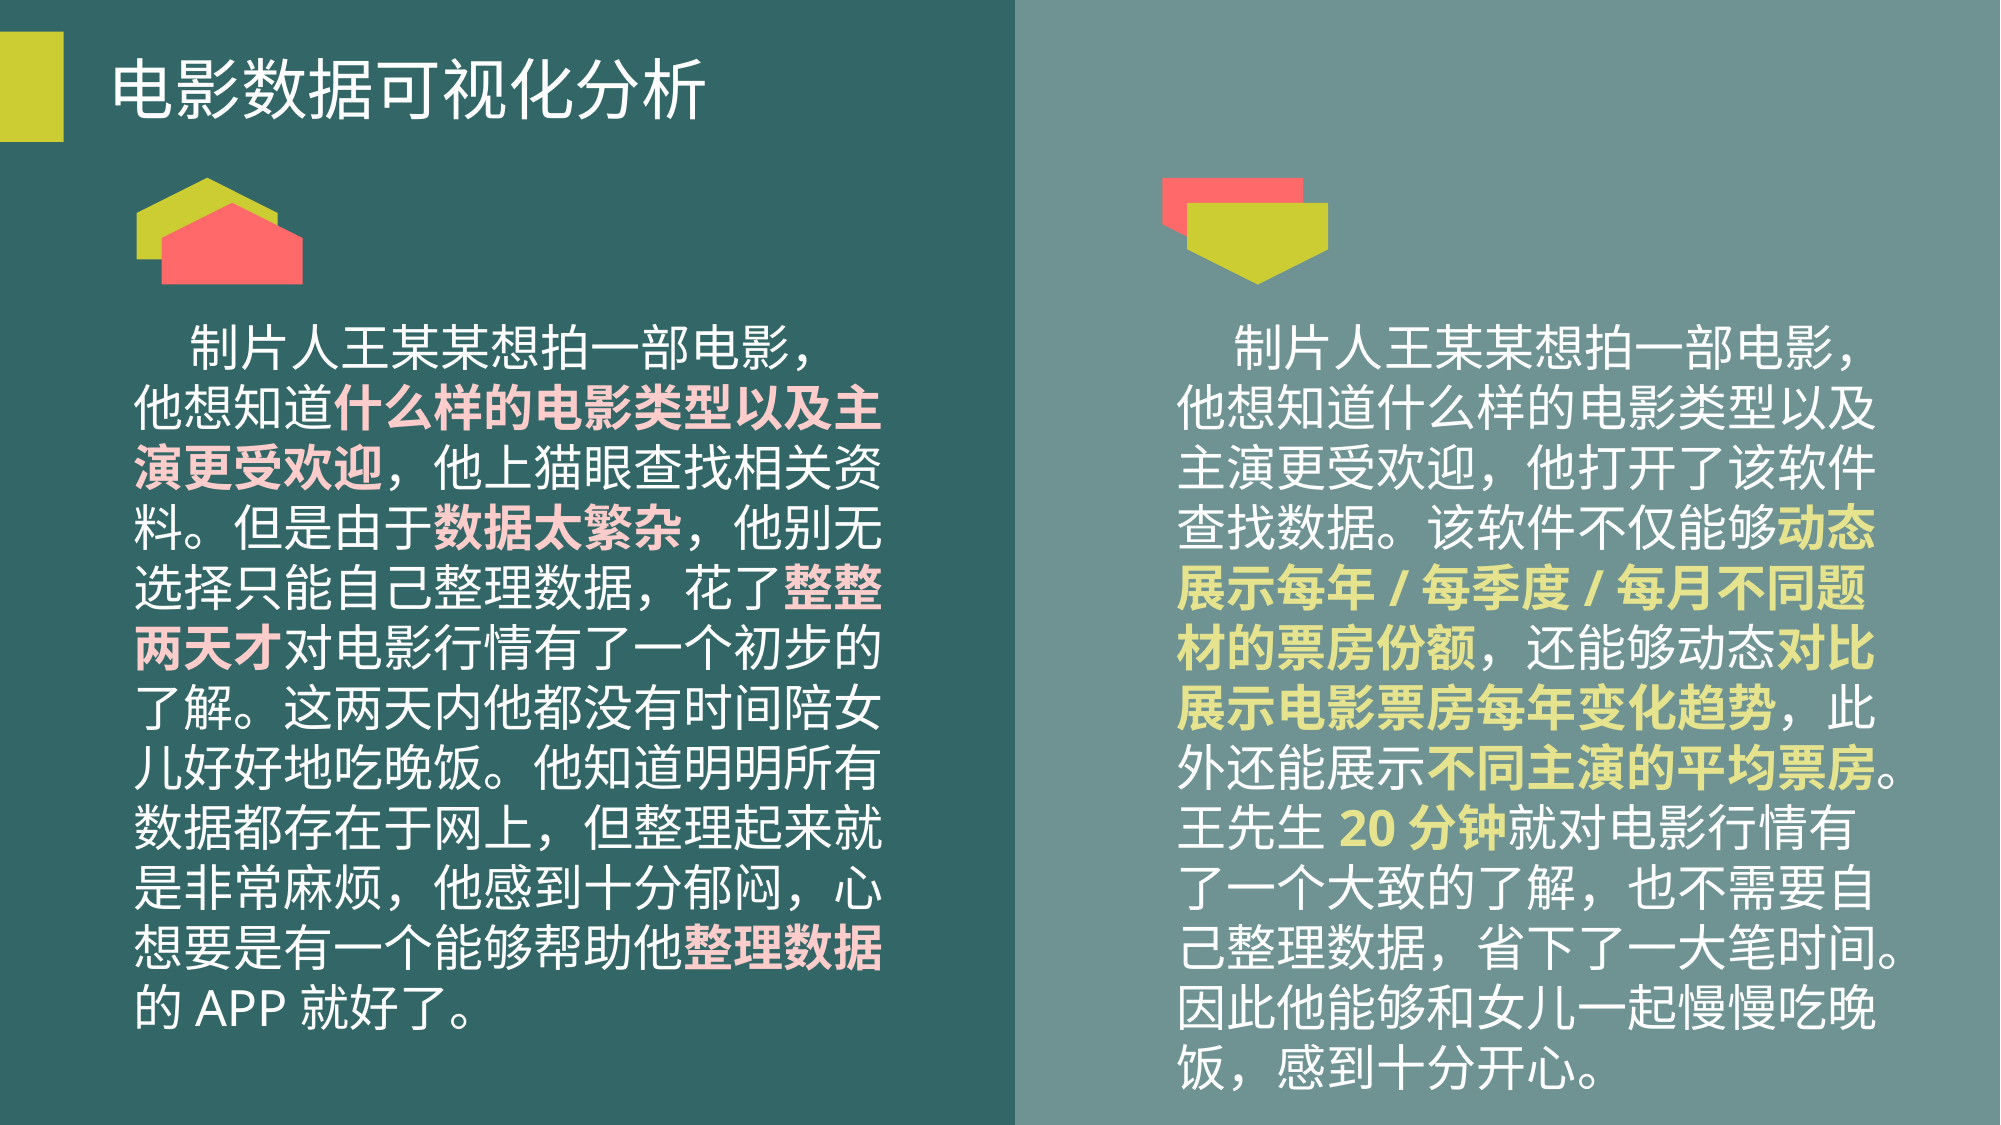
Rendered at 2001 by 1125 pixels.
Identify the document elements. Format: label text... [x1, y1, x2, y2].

text_box [161, 202, 303, 285]
text_box 电影数据可视化分析 [61, 40, 724, 136]
text_box 制片人王某某想拍一部电影，他想知道什么样的电影类型以及主演更受欢迎，他打开了该软件查找数据。该软件不仅能够动态展示每年/每季度/每月不同题材的票房份额，还能够动态对比展示电影票房每年变化趋势，此外还能展示不同主演的平均票房。王先生20分钟就对电影行情有了一个大致的了解，也不需要自己整理数据，省下了一大笔时间。因此他能够和女儿一起慢慢吃晚饭，感到十分开心。 [1162, 309, 1905, 1105]
text_box [0, 31, 65, 143]
text_box [136, 177, 278, 260]
text_box [1162, 177, 1304, 237]
text_box [0, 0, 1016, 1125]
text_box 制片人王某某想拍一部电影，他想知道什么样的电影类型以及主演更受欢迎，他上猫眼查找相关资料。但是由于数据太繁杂，他别无选择只能自己整理数据，花了整整两天才对电影行情有了一个初步的了解。这两天内他都没有时间陪女儿好好地吃晚饭。他知道明明所有数据都存在于网上，但整理起来就是非常麻烦，他感到十分郁闷，心想要是有一个能够帮助他整理数据的APP就好了。 [118, 309, 900, 1045]
text_box [1016, 0, 2000, 1125]
text_box [1187, 202, 1329, 285]
